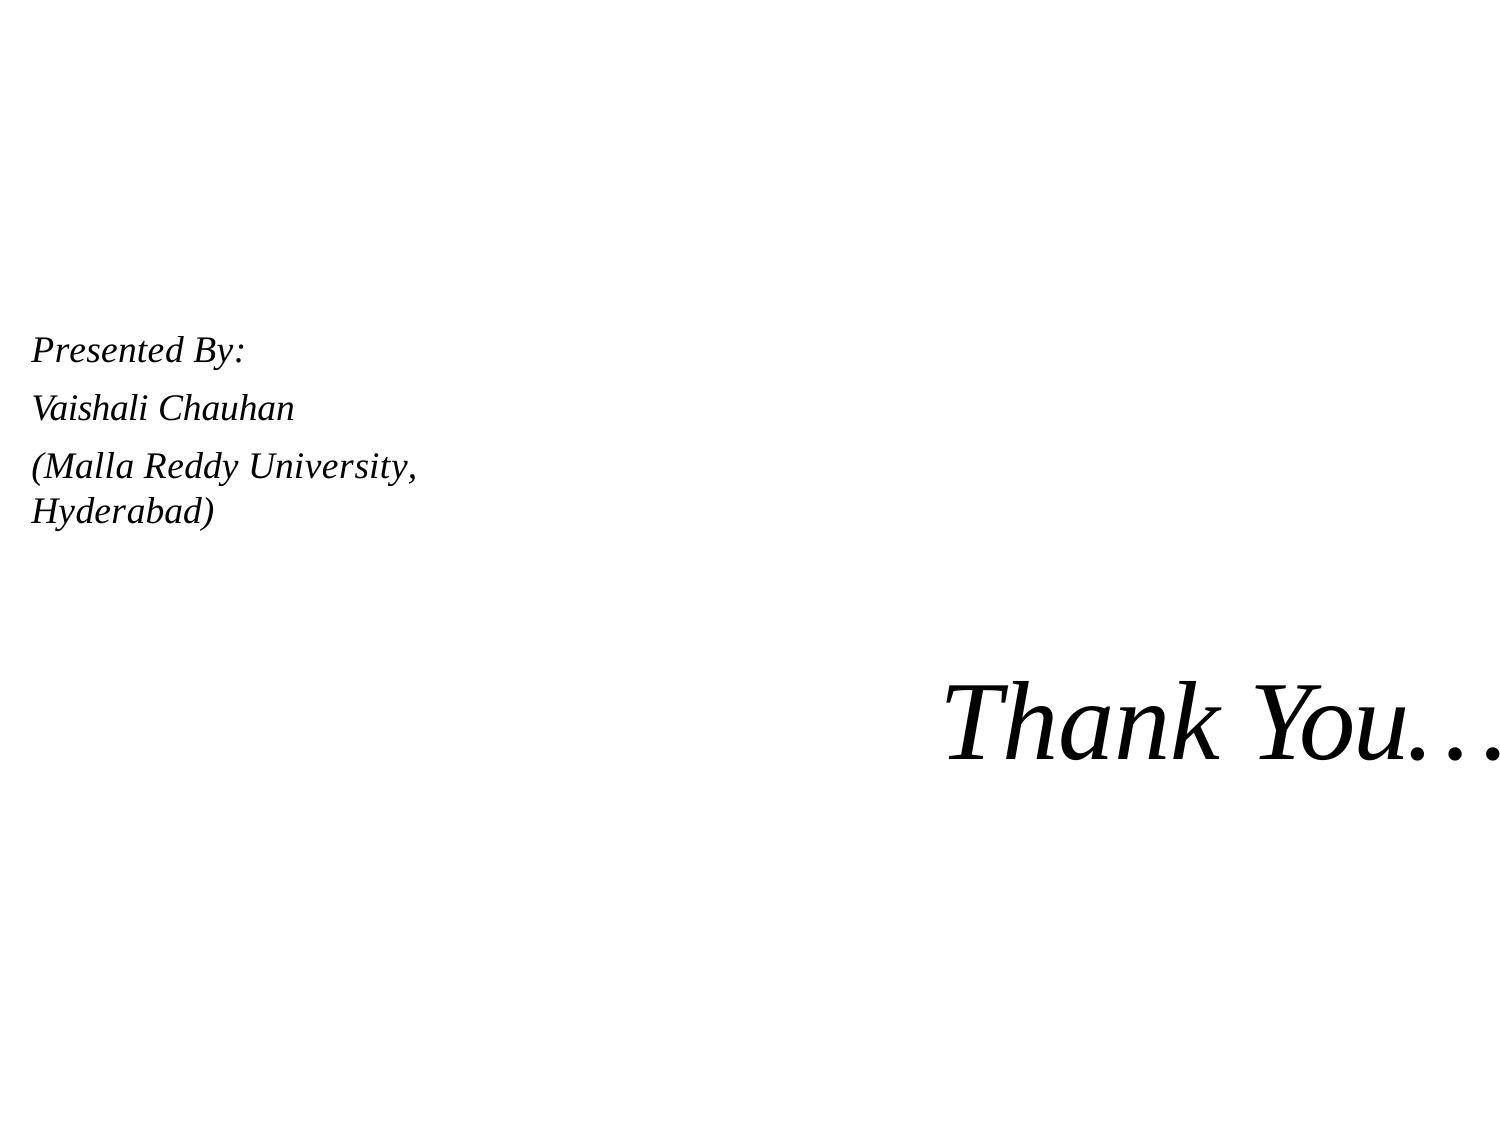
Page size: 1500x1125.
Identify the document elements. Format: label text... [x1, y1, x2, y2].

text_box Presented By: Vaishali Chauhan (Malla Reddy University, Hyderabad) [29, 310, 604, 531]
text_box Thank You… [937, 645, 1500, 783]
